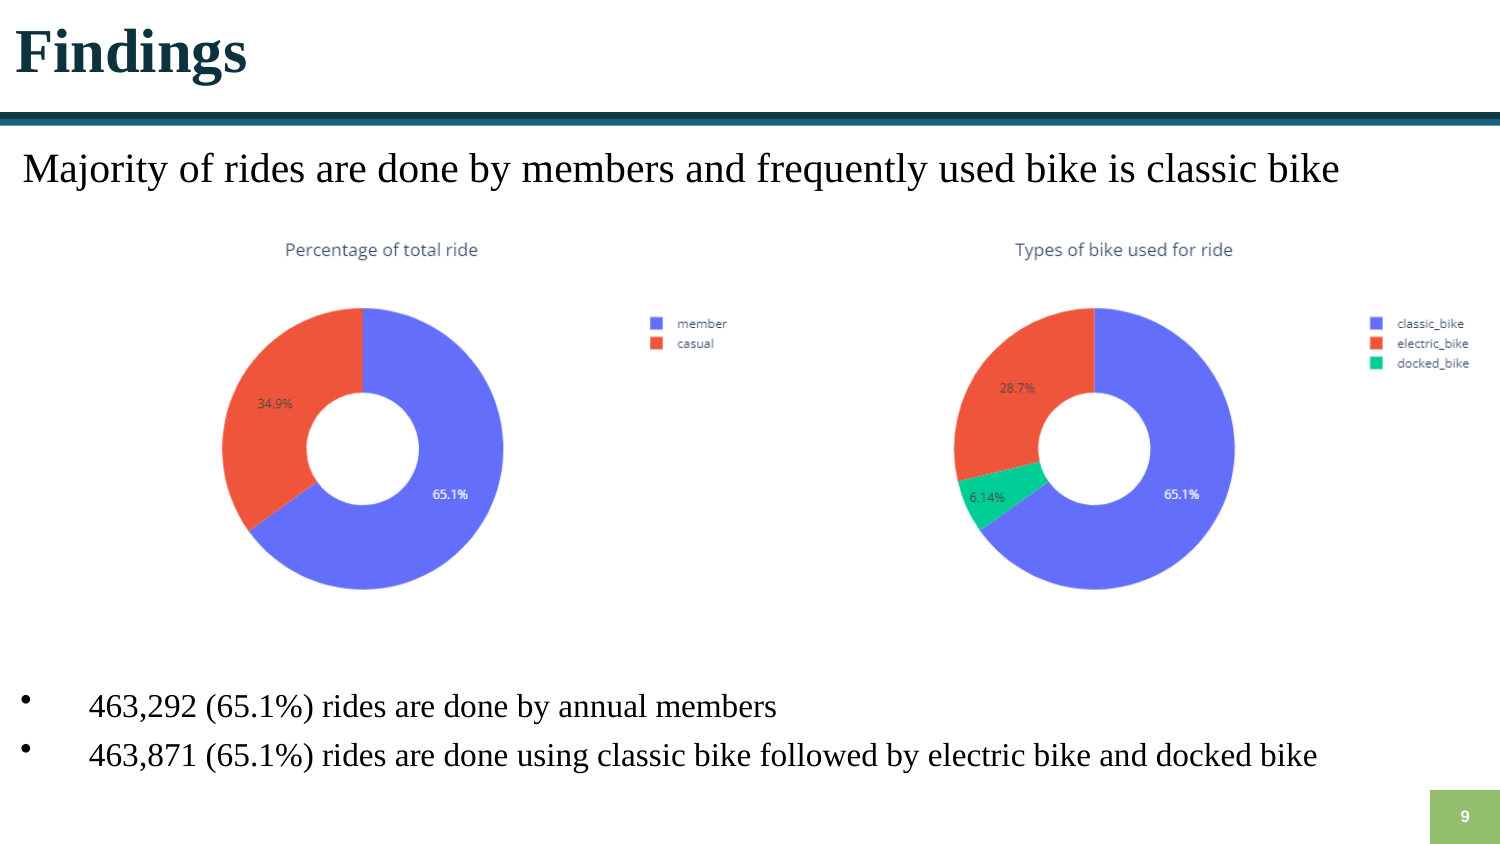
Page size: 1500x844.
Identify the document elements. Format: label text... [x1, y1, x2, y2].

slide_number 9 [1430, 790, 1500, 844]
subtitle Majority of rides are done by members and frequently used bike is classic bike [2, 125, 1431, 205]
text_box 463,292 (65.1%) rides are done by annual members 463,871 (65.1%) rides are done using classic bike followed by electric bike and docked bike [2, 672, 1488, 791]
picture [759, 204, 1488, 673]
picture [17, 204, 746, 673]
title Findings [0, 2, 542, 100]
